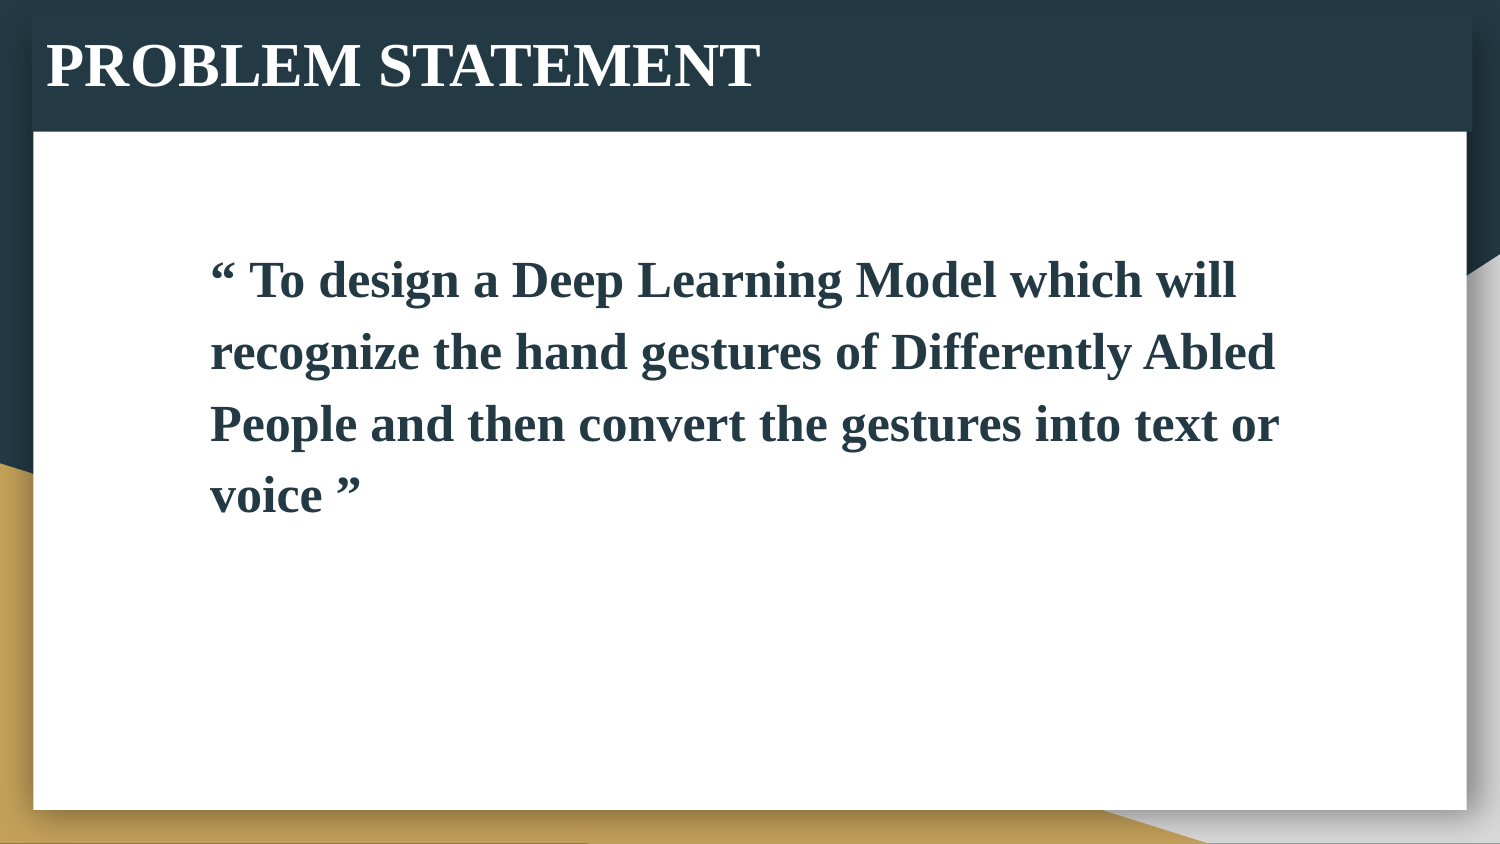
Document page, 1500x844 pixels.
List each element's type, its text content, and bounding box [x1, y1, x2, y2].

text_box PROBLEM STATEMENT [31, 9, 1473, 132]
list “ To design a Deep Learning Model which will recognize the hand gestures of Differently Abled People and then convert the gestures into text or voice ” [120, 221, 1352, 623]
